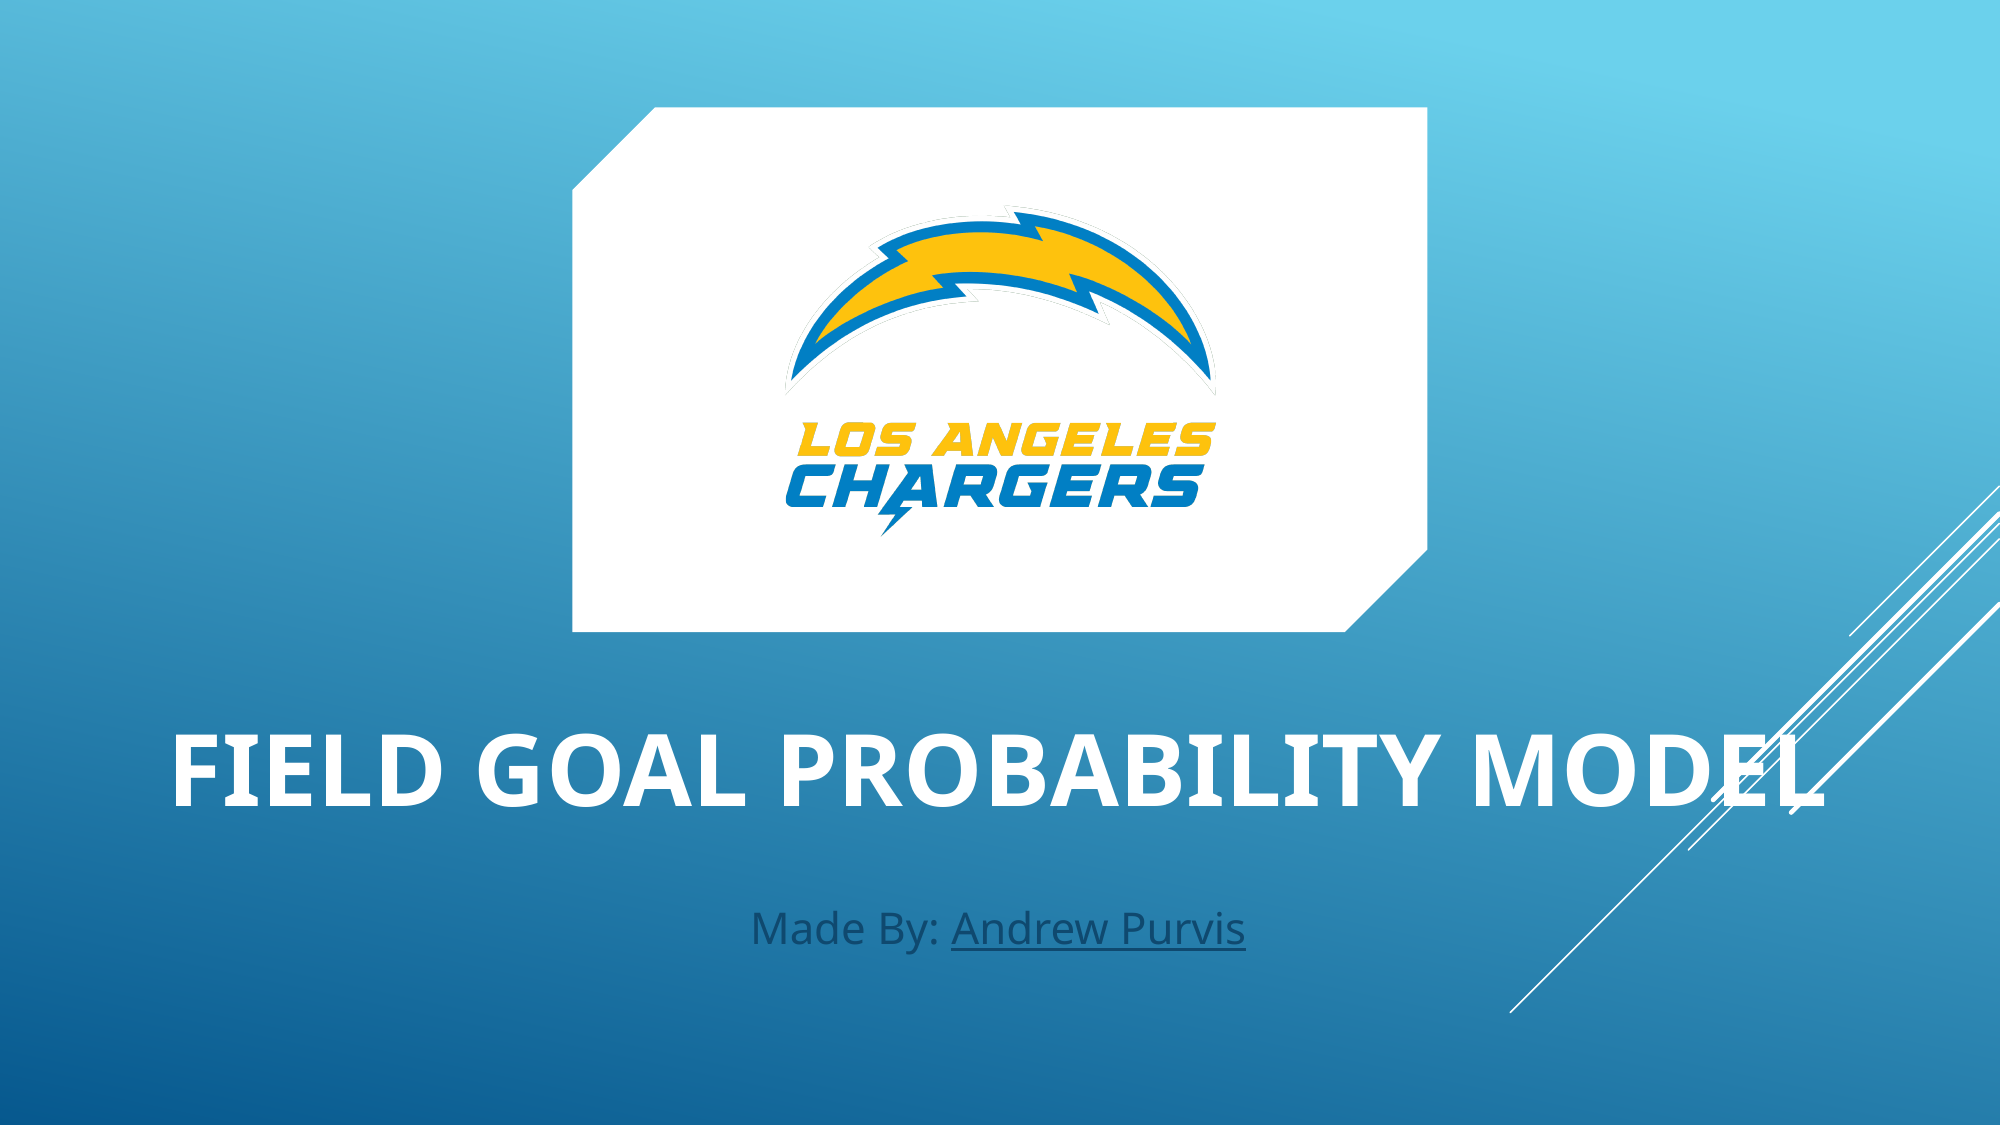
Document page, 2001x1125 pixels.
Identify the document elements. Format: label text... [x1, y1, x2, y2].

text_box [0, 0, 2000, 1125]
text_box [1510, 485, 2000, 1013]
text_box [571, 106, 1429, 634]
title Field Goal Probability Model [109, 657, 1510, 891]
subtitle Made By: Andrew Purvis [206, 893, 1790, 1020]
picture [676, 190, 1324, 555]
